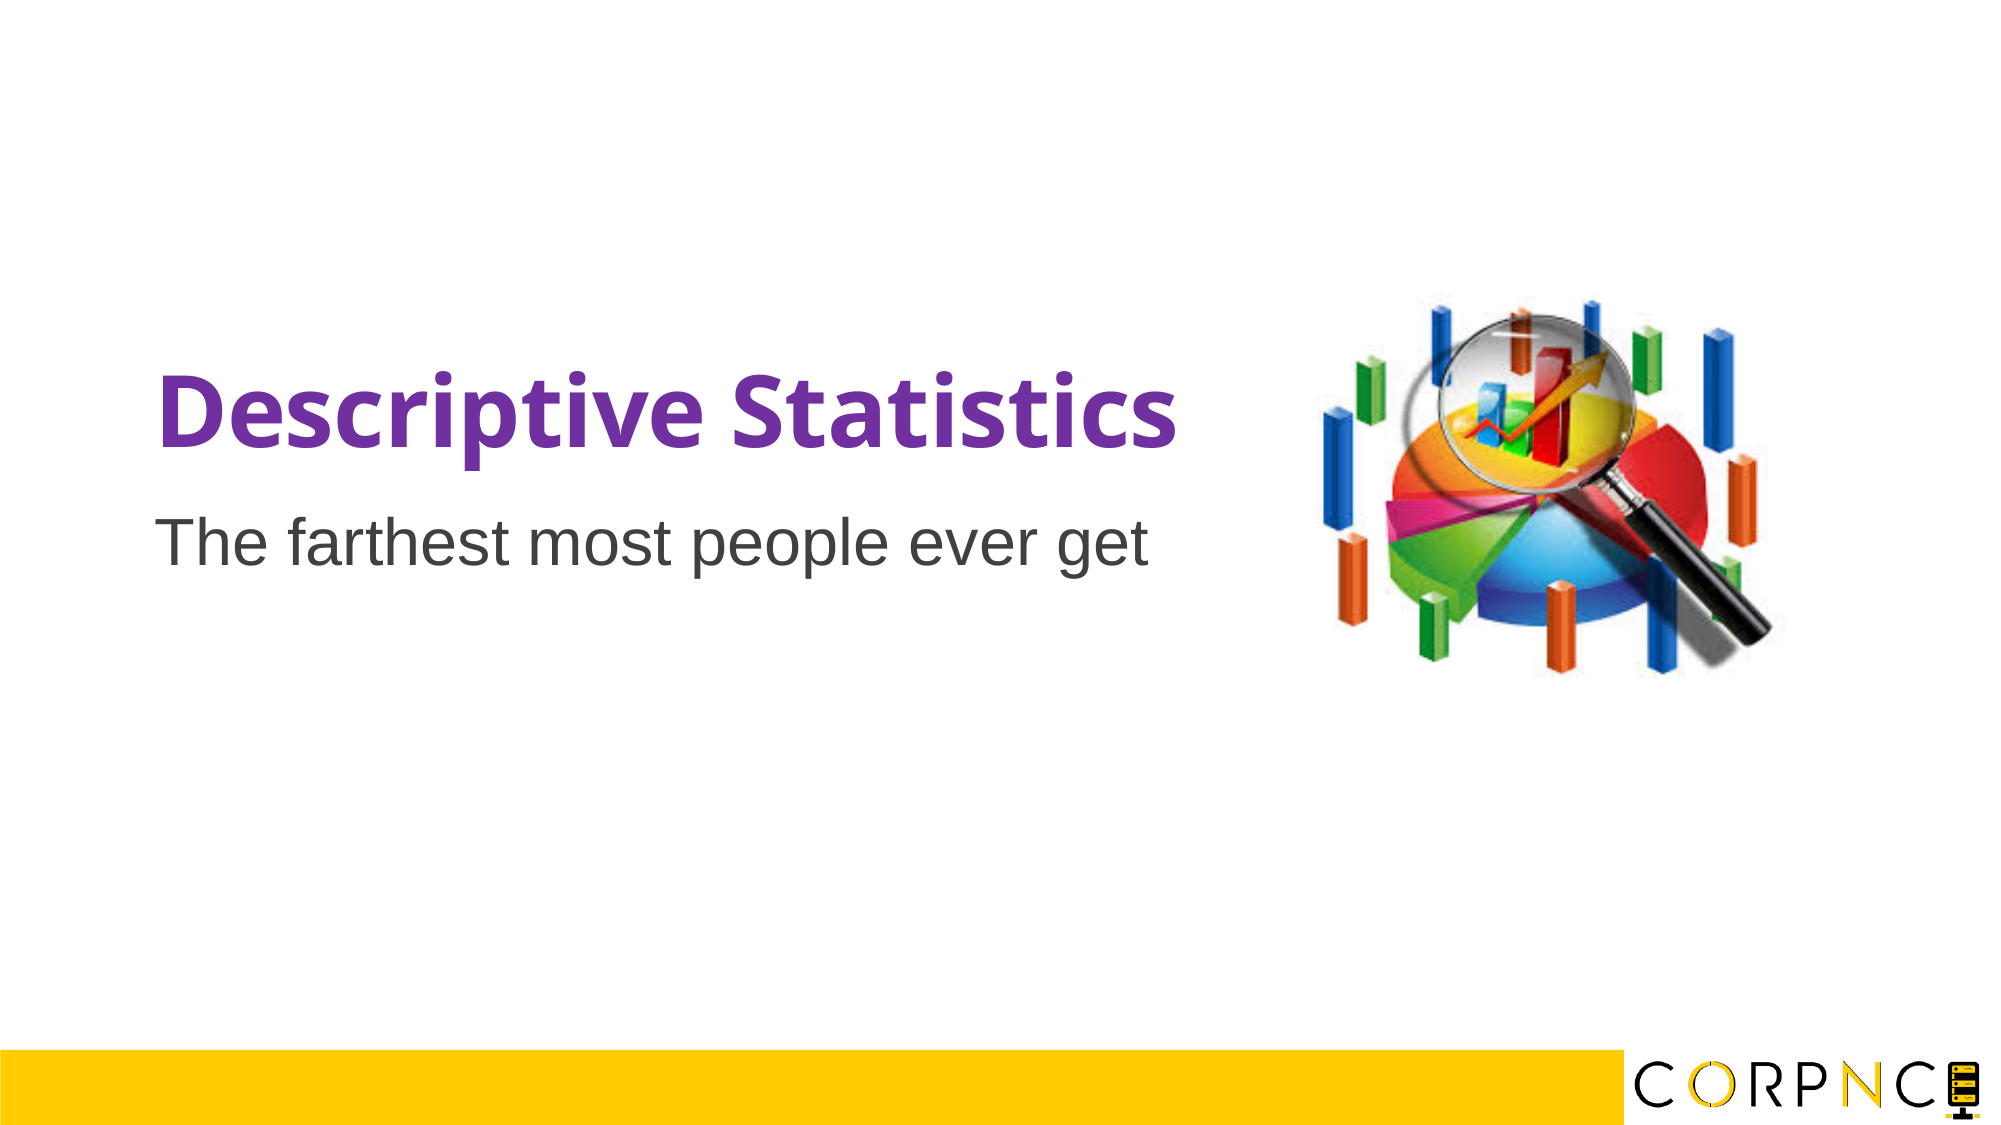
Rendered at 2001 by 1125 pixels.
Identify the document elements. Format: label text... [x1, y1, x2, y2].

text_box Descriptive Statistics [139, 125, 1252, 476]
picture [1624, 1034, 1988, 1125]
text_box The farthest most people ever get [139, 500, 1165, 888]
picture [1251, 294, 1819, 682]
